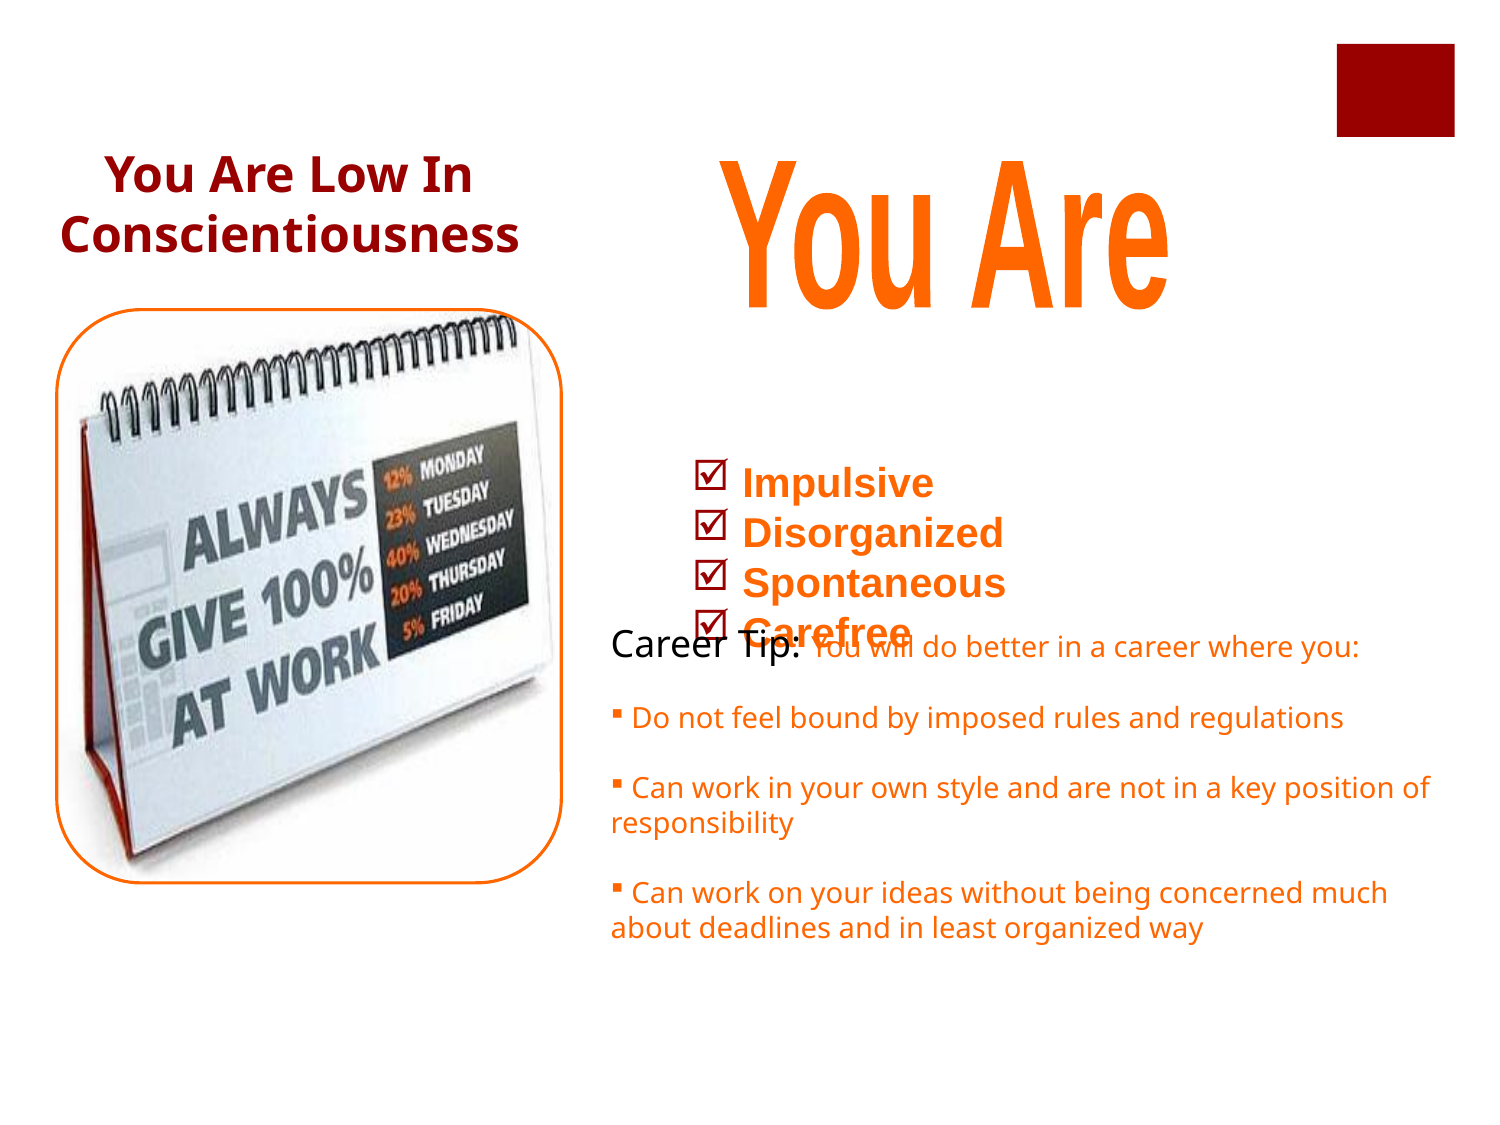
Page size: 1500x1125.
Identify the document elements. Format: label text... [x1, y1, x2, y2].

picture [56, 309, 562, 884]
title You Are Low In Conscientiousness [42, 79, 537, 271]
list Impulsive Disorganized Spontaneous Carefree [677, 44, 1454, 612]
text_box Career Tip: You will do better in a career where you: Do not feel bound by imposed rules and regulations Can work in your own style and are not in a key position of responsibility Can work on your ideas without being concerned much about deadlines and in least organized way [595, 612, 1475, 1022]
